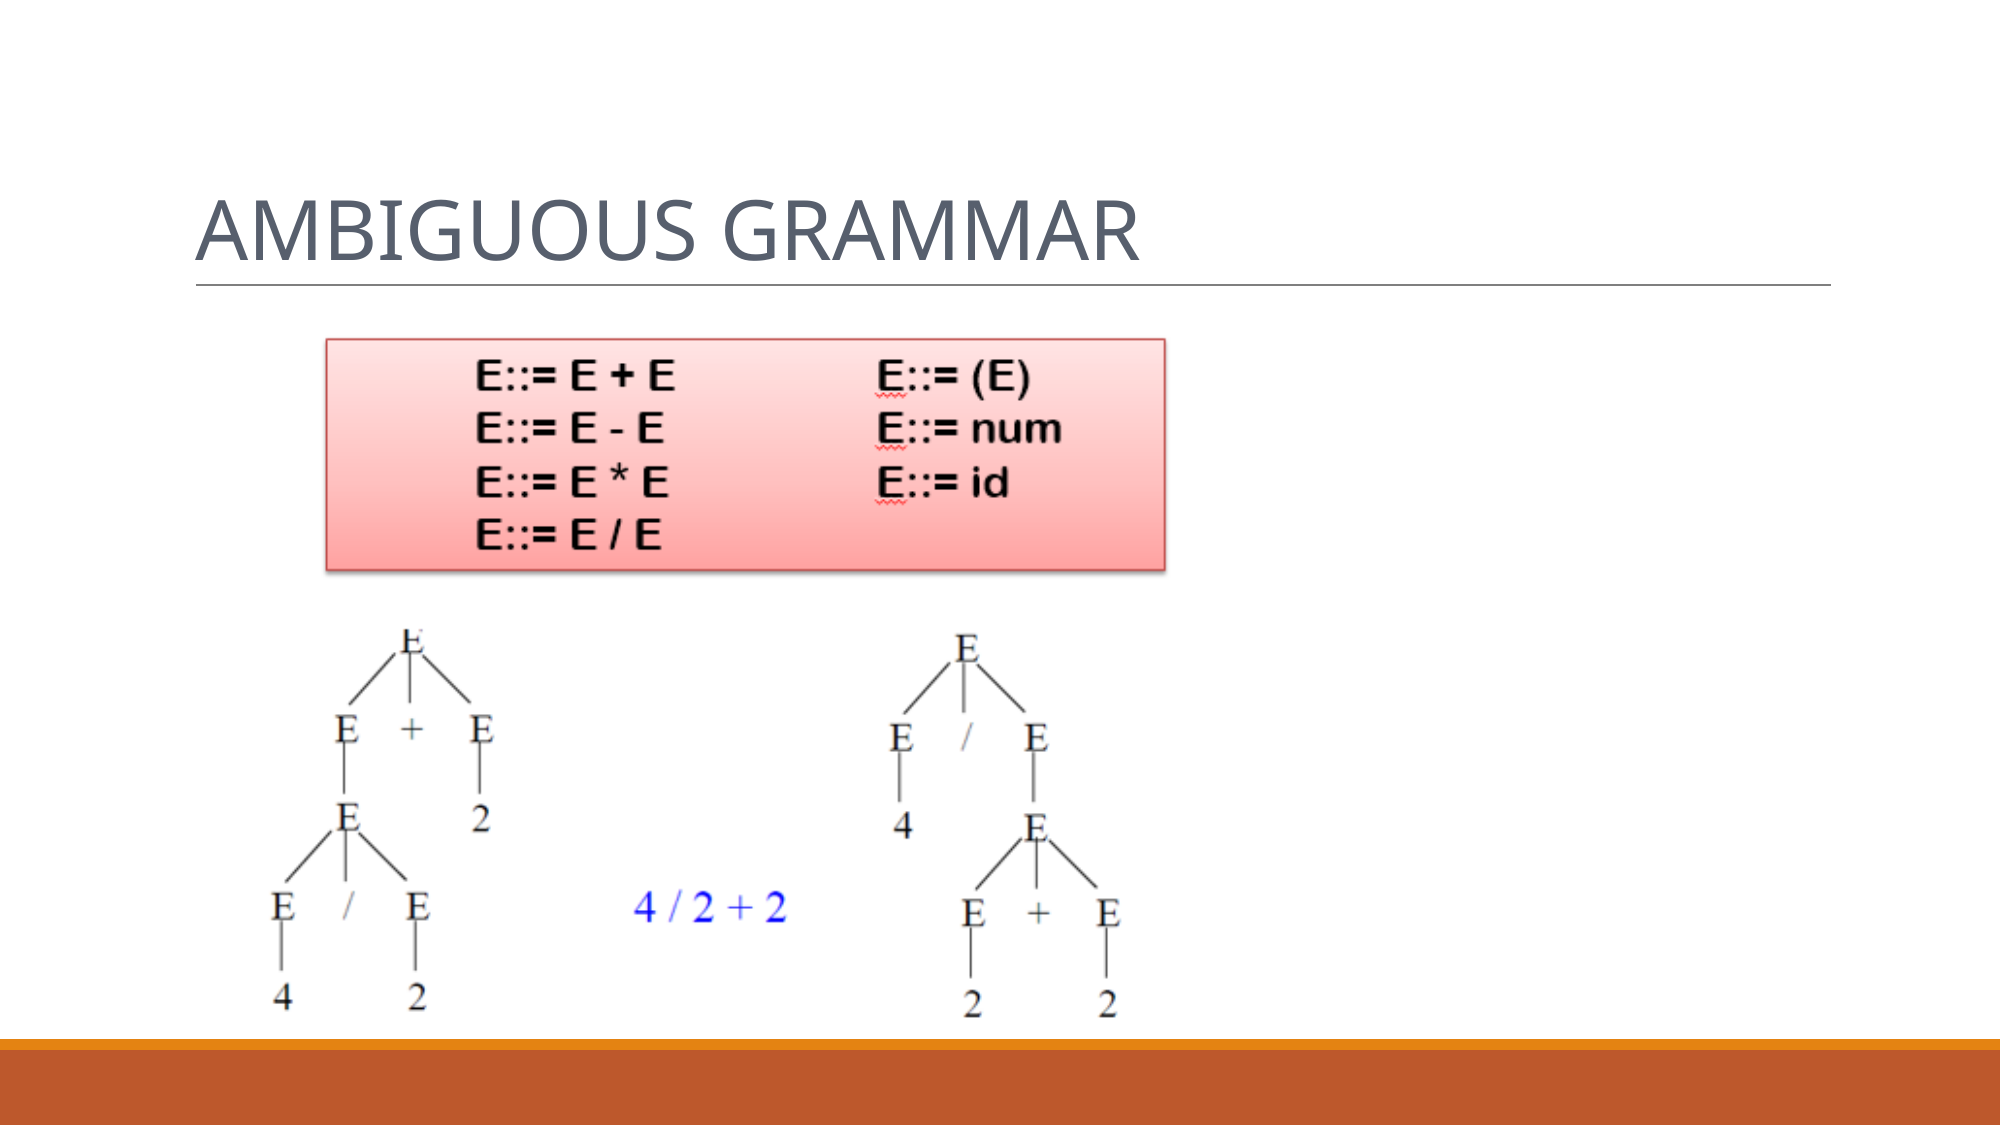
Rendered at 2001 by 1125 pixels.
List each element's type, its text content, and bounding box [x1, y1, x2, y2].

title Ambiguous Grammar [180, 47, 1830, 285]
picture [198, 298, 1304, 1038]
